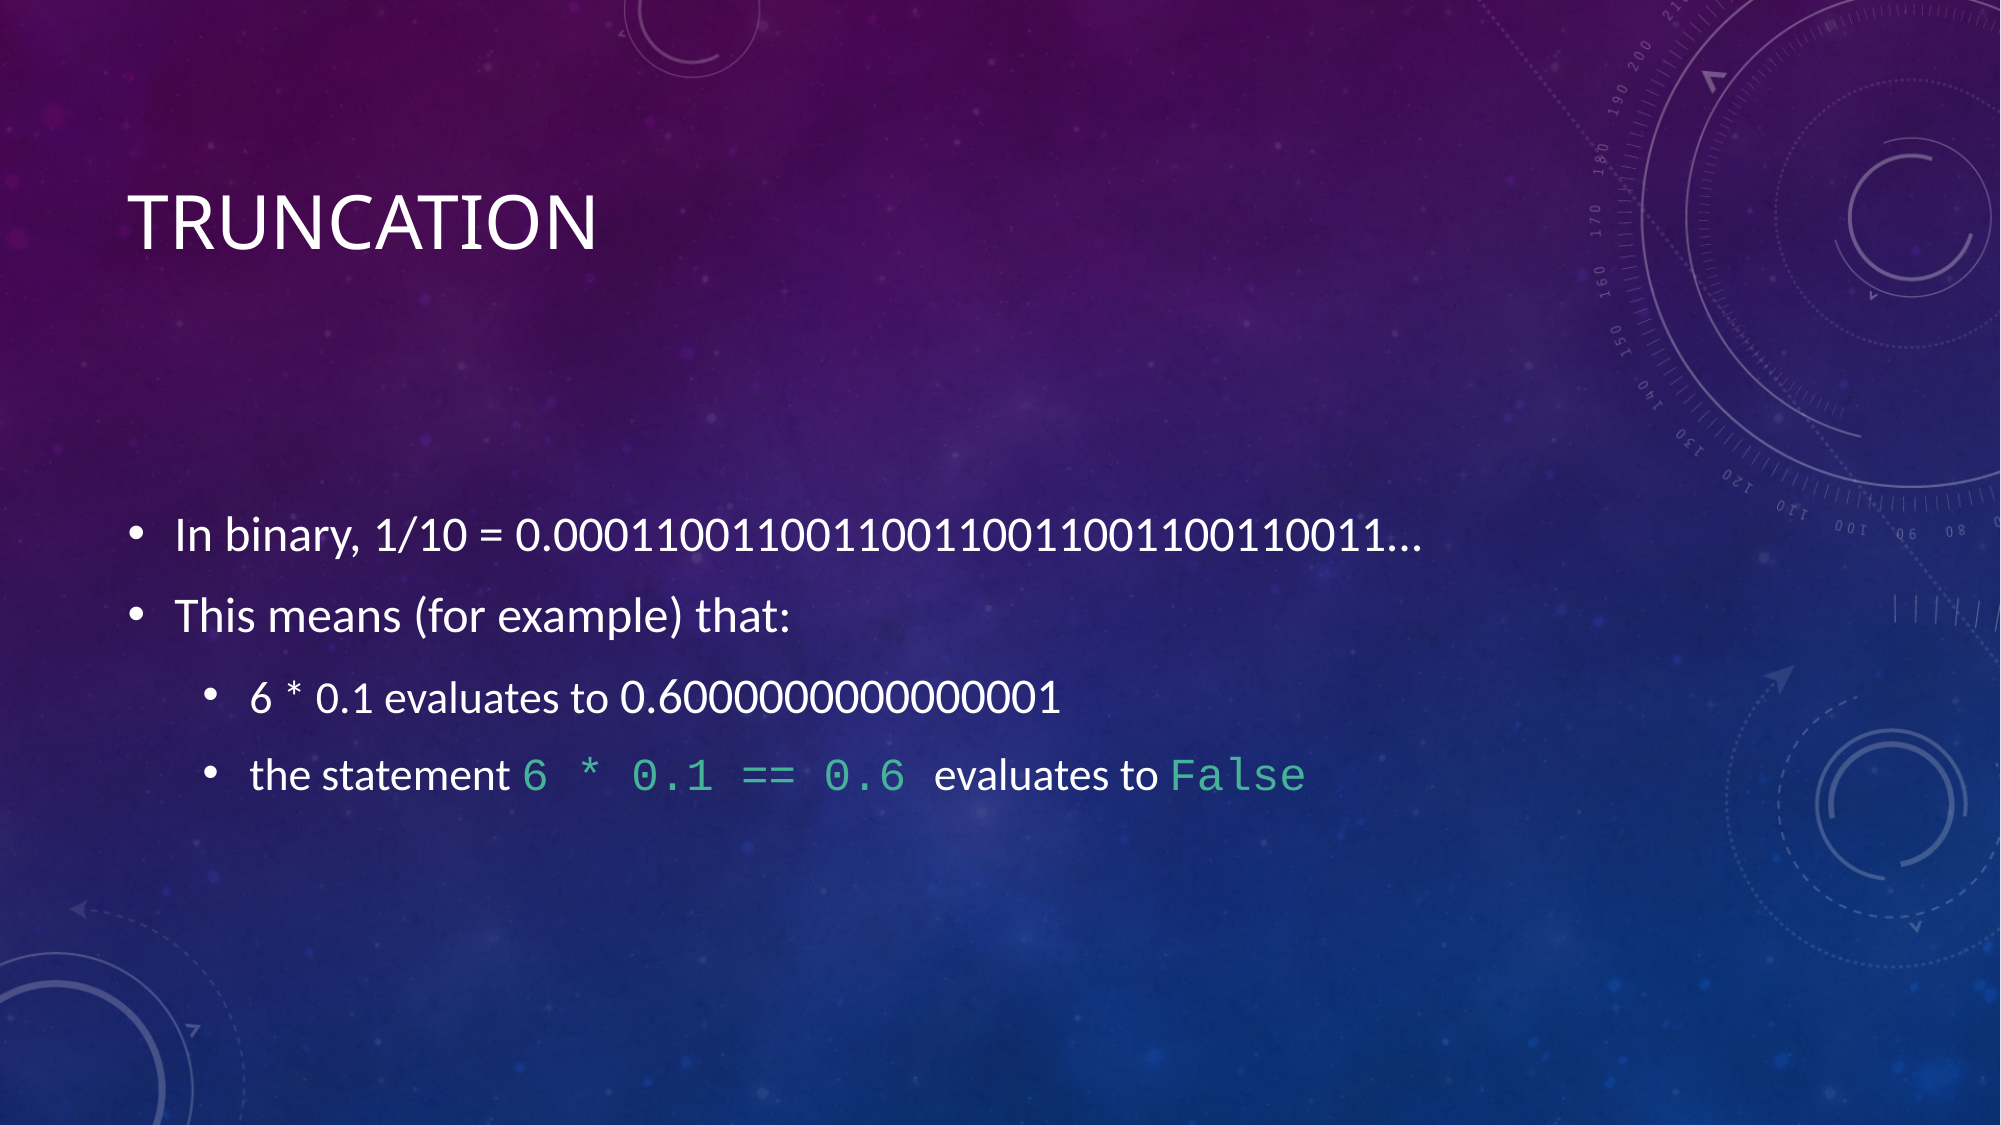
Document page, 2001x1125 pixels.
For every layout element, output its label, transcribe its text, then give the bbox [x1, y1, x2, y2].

list In binary, 1/10 = 0.000110011001100110011001100110011... This means (for example) that: 6 * 0.1 evaluates to 0.6000000000000001 the statement 6 * 0.1 == 0.6 evaluates to False [112, 351, 1775, 950]
picture [0, 0, 2001, 1125]
title Truncation [112, 99, 1775, 339]
